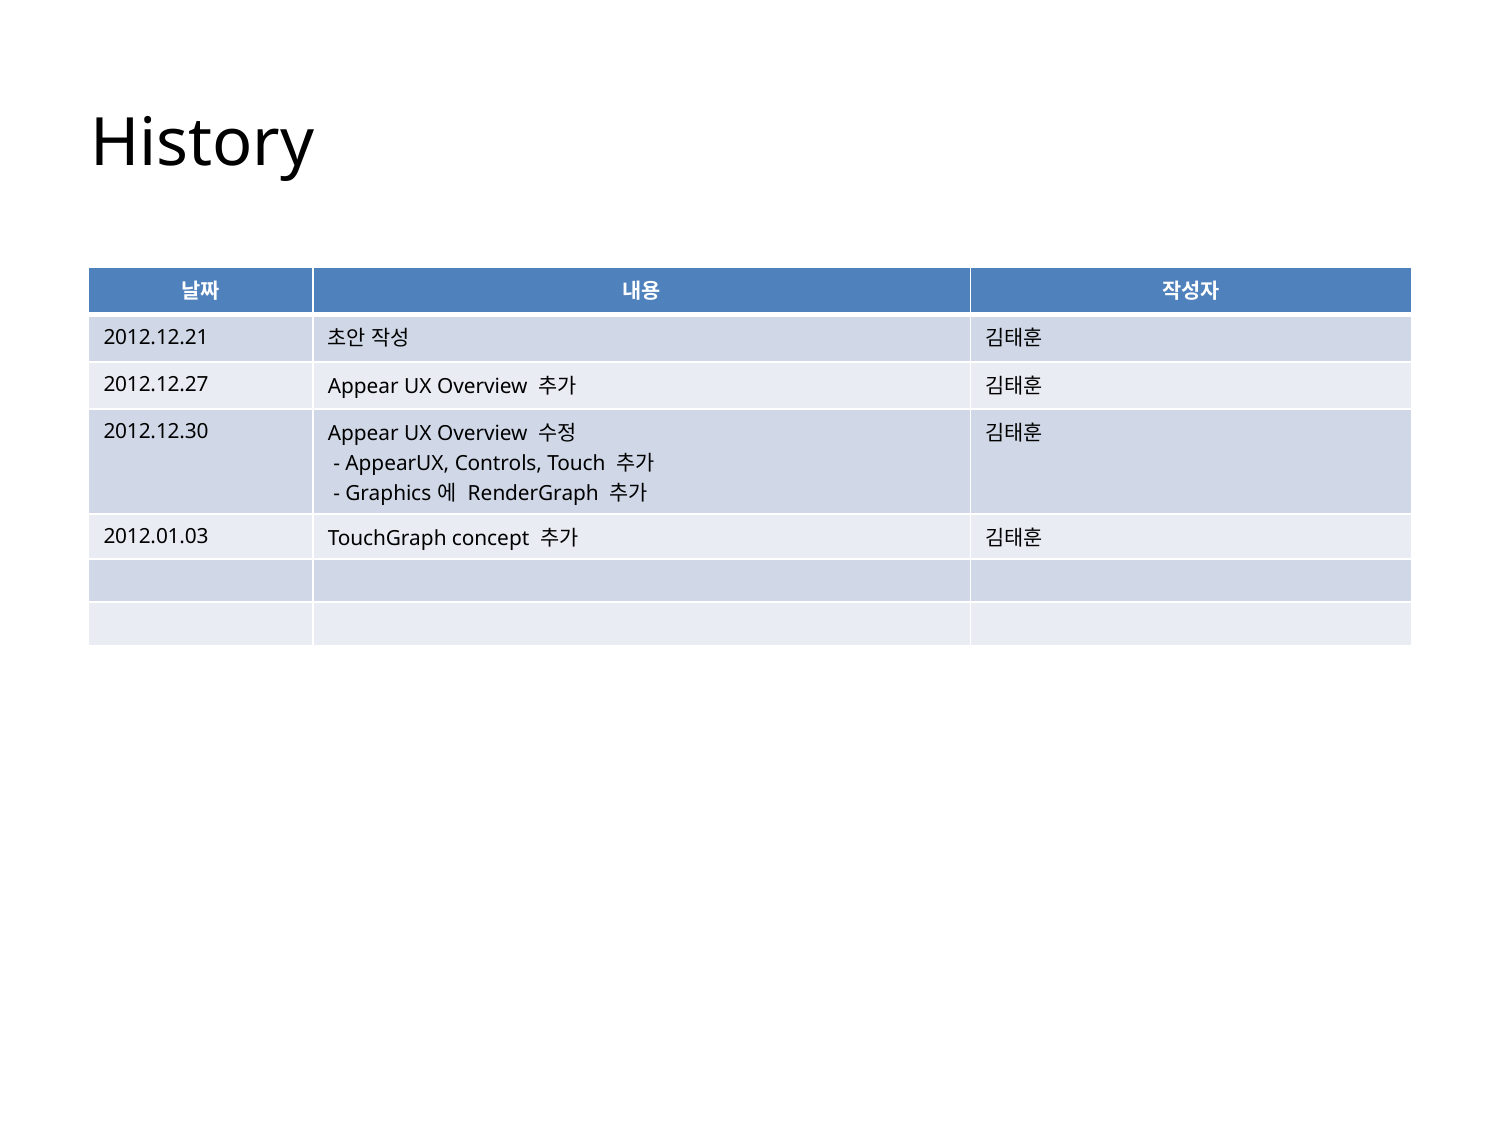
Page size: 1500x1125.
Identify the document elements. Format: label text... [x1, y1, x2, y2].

table_cell Appear UX Overview 수정 - AppearUX, Controls, Touch 추가 - Graphics에 RenderGraph 추가 [314, 410, 970, 513]
table_header 날짜 [89, 268, 312, 312]
table_cell 김태훈 [971, 515, 1411, 558]
title History [75, 45, 1425, 233]
table_cell [314, 560, 970, 601]
table_cell 2012.12.30 [89, 410, 312, 513]
table_cell [314, 603, 970, 645]
table_cell 2012.12.21 [89, 317, 312, 361]
table_cell 김태훈 [971, 410, 1411, 513]
table_header 작성자 [971, 268, 1411, 312]
table_cell [89, 603, 312, 645]
table_cell 초안 작성 [314, 317, 970, 361]
table_cell TouchGraph concept 추가 [314, 515, 970, 558]
table_cell [89, 560, 312, 601]
table_cell Appear UX Overview 추가 [314, 363, 970, 408]
table_cell [971, 603, 1411, 645]
table_header 내용 [314, 268, 970, 312]
table_cell 김태훈 [971, 317, 1411, 361]
table_cell 2012.12.27 [89, 363, 312, 408]
table_cell 김태훈 [971, 363, 1411, 408]
table_cell [971, 560, 1411, 601]
table_cell 2012.01.03 [89, 515, 312, 558]
